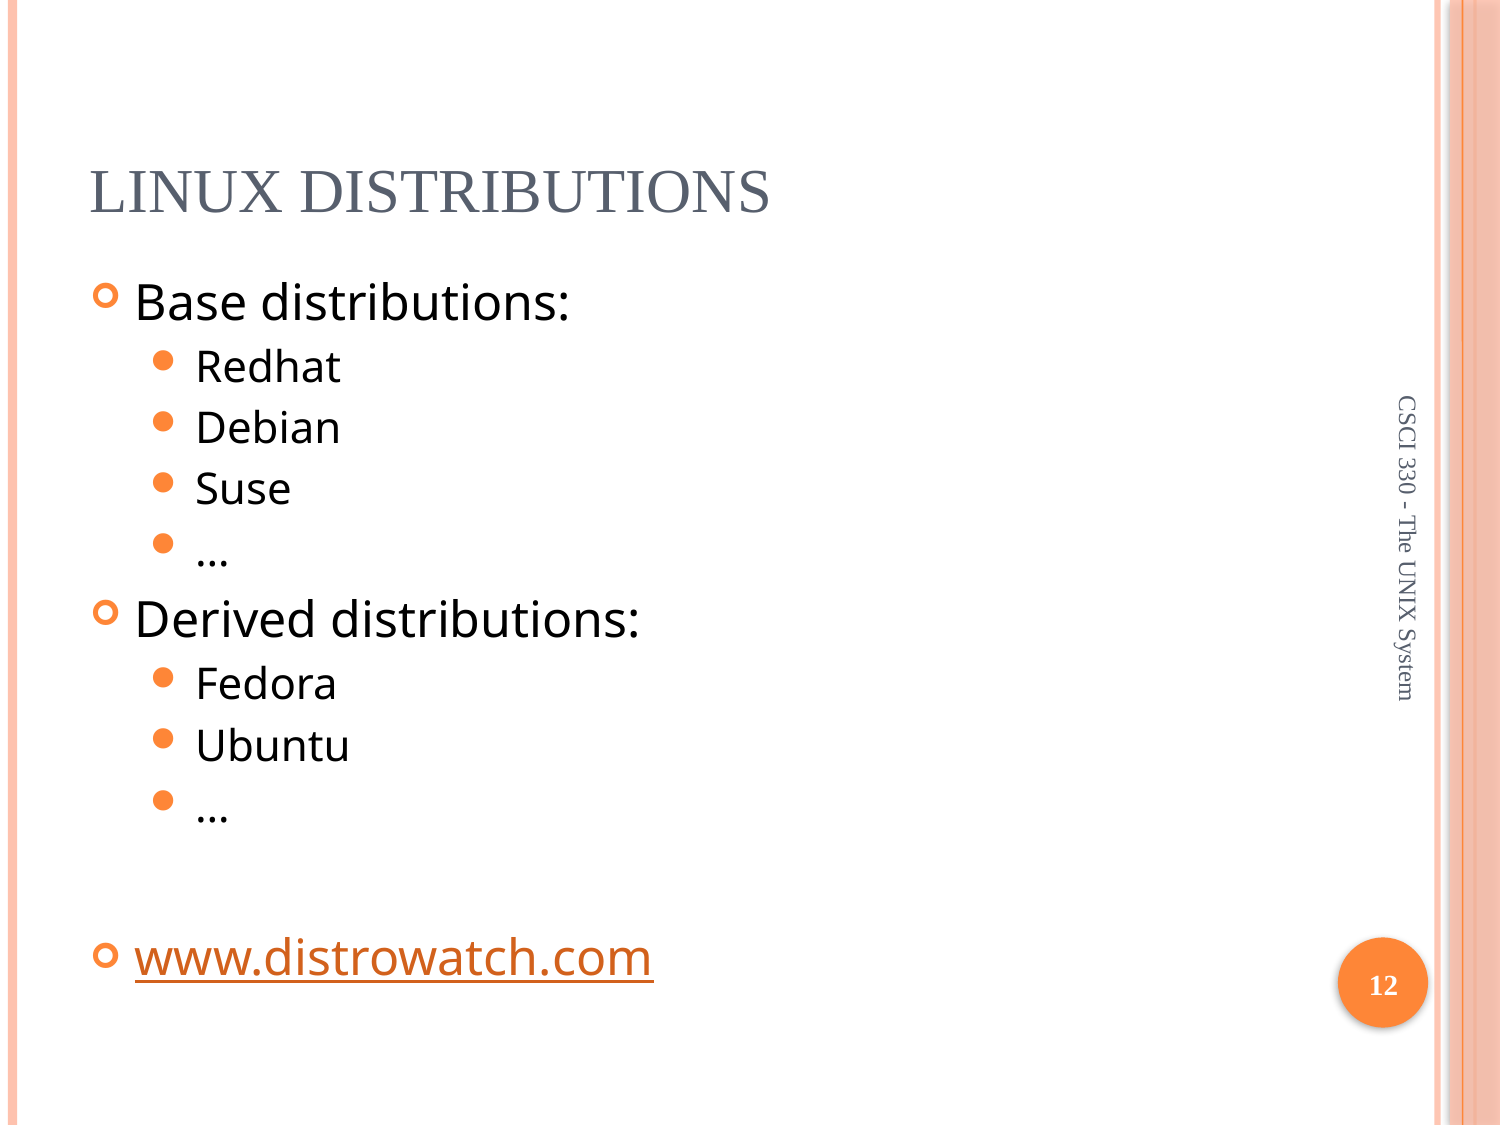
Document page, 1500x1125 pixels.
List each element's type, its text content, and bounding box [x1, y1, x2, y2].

list Base distributions: Redhat Debian Suse … Derived distributions: Fedora Ubuntu … www.distrowatch.com [74, 262, 1301, 1063]
slide_number 12 [1333, 940, 1434, 1026]
title Linux Distributions [75, 45, 1300, 233]
footer CSCI 330 - The UNIX System [1379, 380, 1440, 906]
